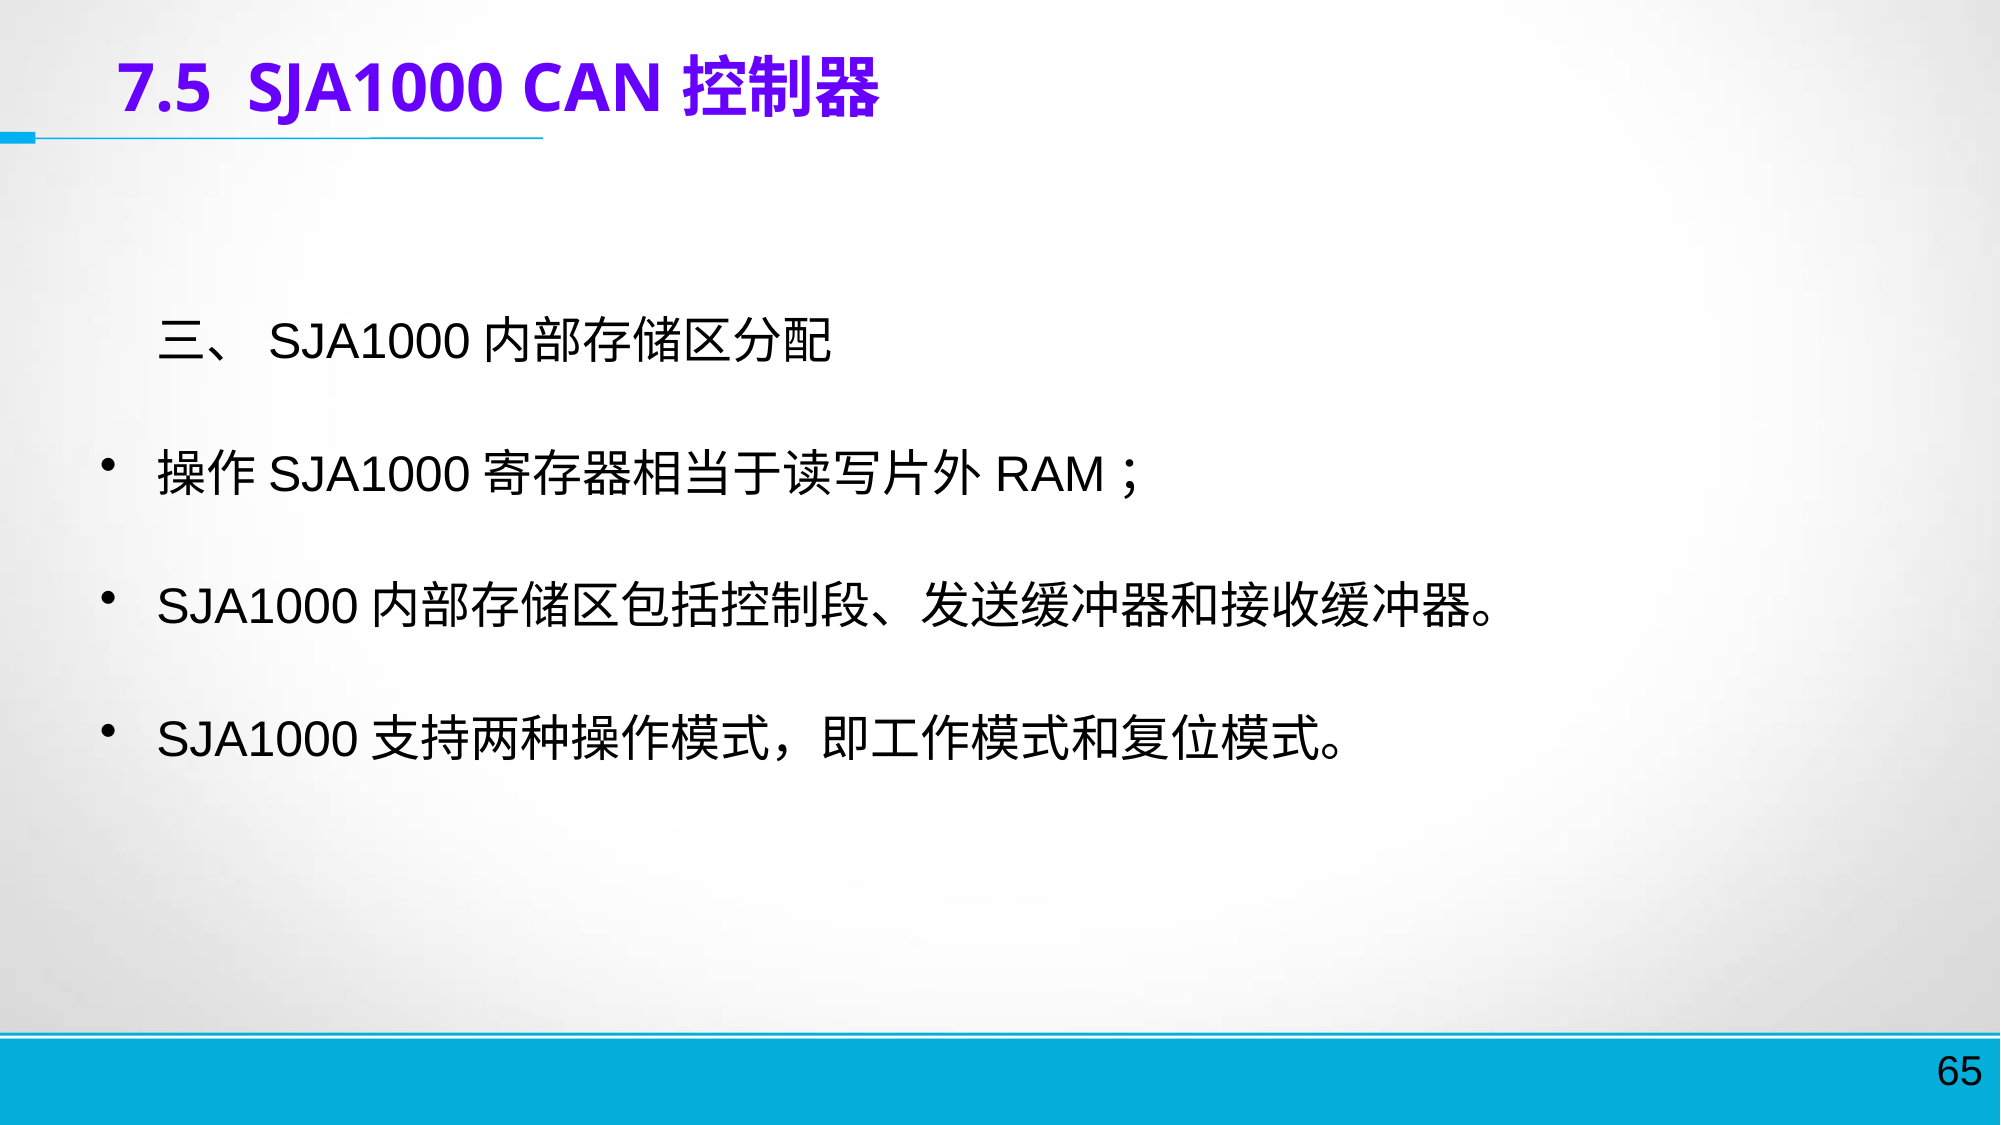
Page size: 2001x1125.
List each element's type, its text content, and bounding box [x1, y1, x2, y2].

list 三、SJA1000内部存储区分配 操作SJA1000寄存器相当于读写片外RAM； SJA1000内部存储区包括控制段、发送缓冲器和接收缓冲器。 SJA1000支持两种操作模式，即工作模式和复位模式。 [84, 241, 1885, 851]
title 7.5 SJA1000 CAN控制器 [102, 42, 1903, 138]
slide_number 65 [1531, 1036, 1999, 1115]
picture [0, 0, 2000, 1032]
